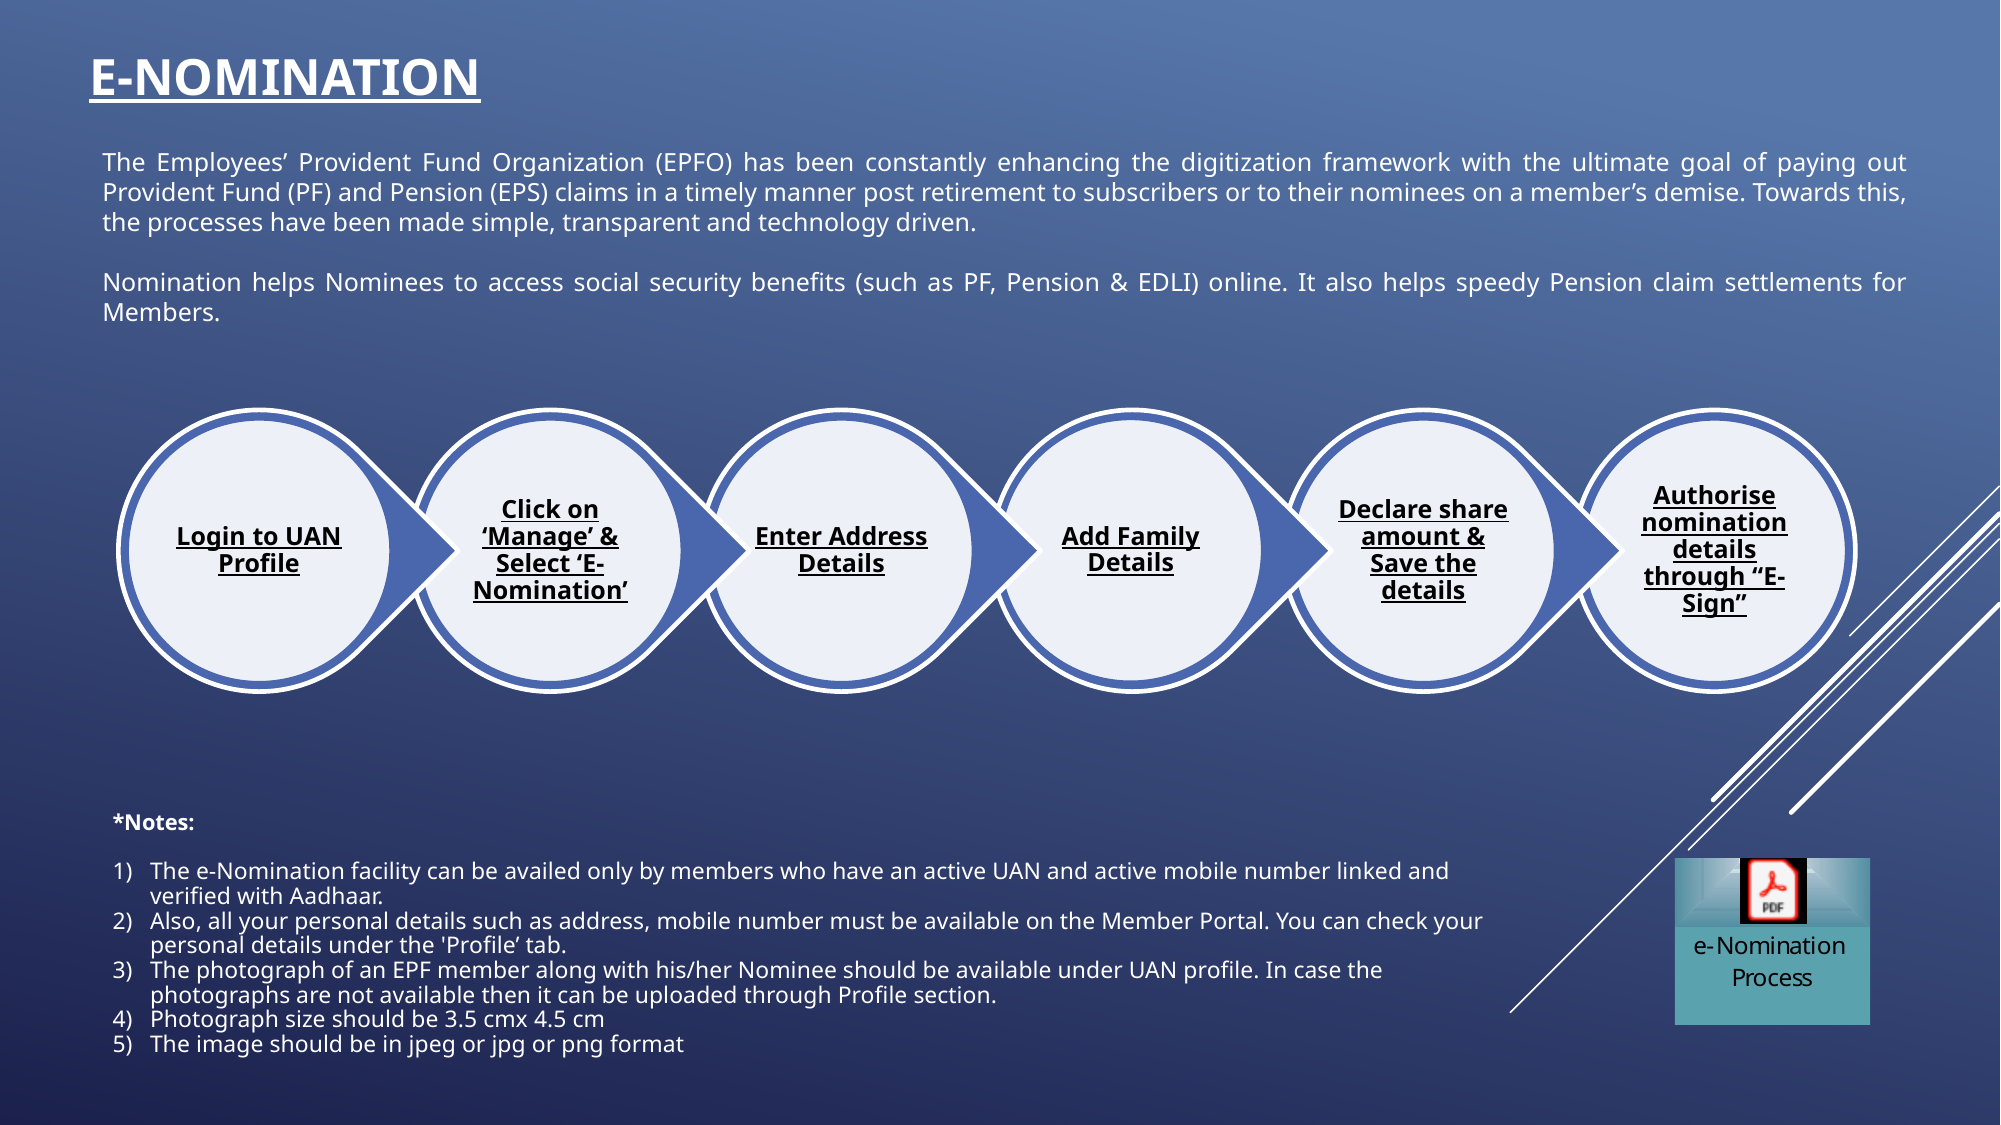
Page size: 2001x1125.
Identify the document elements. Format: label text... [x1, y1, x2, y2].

text_box The Employees’ Provident Fund Organization (EPFO) has been constantly enhancing the digitization framework with the ultimate goal of paying out Provident Fund (PF) and Pension (EPS) claims in a timely manner post retirement to subscribers or to their nominees on a member’s demise. Towards this, the processes have been made simple, transparent and technology driven. Nomination helps Nominees to access social security benefits (such as PF, Pension & EDLI) online. It also helps speedy Pension claim settlements for Members. [87, 139, 1925, 334]
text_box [1674, 857, 1871, 1026]
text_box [44, 178, 1871, 924]
text_box E-Nomination [0, 50, 834, 100]
text_box *Notes: The e-Nomination facility can be availed only by members who have an active UAN and active mobile number linked and verified with Aadhaar. Also, all your personal details such as address, mobile number must be available on the Member Portal. You can check your personal details under the 'Profile’ tab. The photograph of an EPF member along with his/her Nominee should be available under UAN profile. In case the photographs are not available then it can be uploaded through Profile section. Photograph size should be 3.5 cmx 4.5 cm The image should be in jpeg or jpg or png format [112, 924, 1521, 1086]
